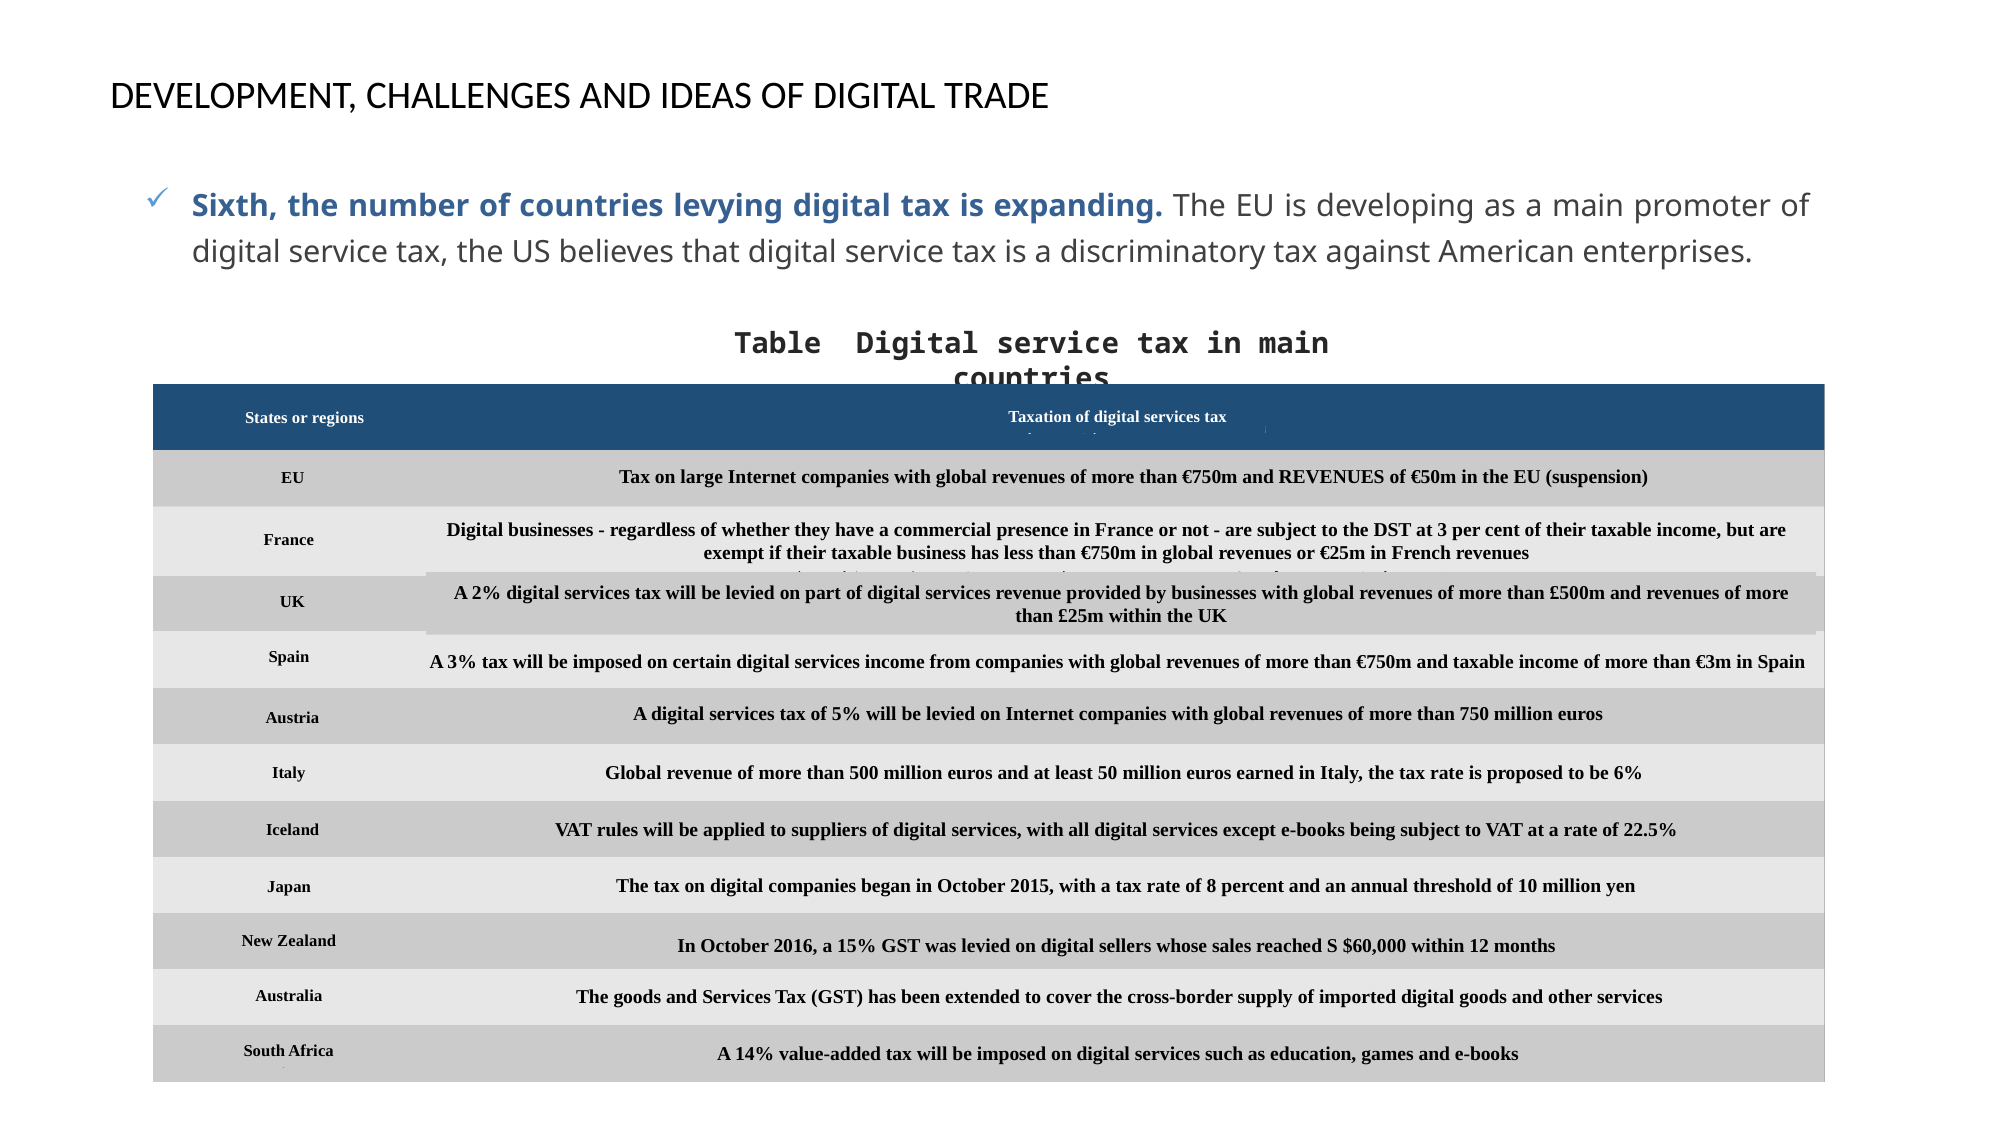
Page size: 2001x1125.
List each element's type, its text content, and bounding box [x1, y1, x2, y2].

picture [152, 384, 1825, 1086]
text_box Sixth, the number of countries levying digital tax is expanding. The EU is developing as a main promoter of digital service tax, the US believes that digital service tax is a discriminatory tax against American enterprises. [130, 169, 1825, 276]
text_box Table Digital service tax in main countries [661, 317, 1402, 384]
text_box DEVELOPMENT, CHALLENGES AND IDEAS OF DIGITAL TRADE [95, 62, 1778, 124]
